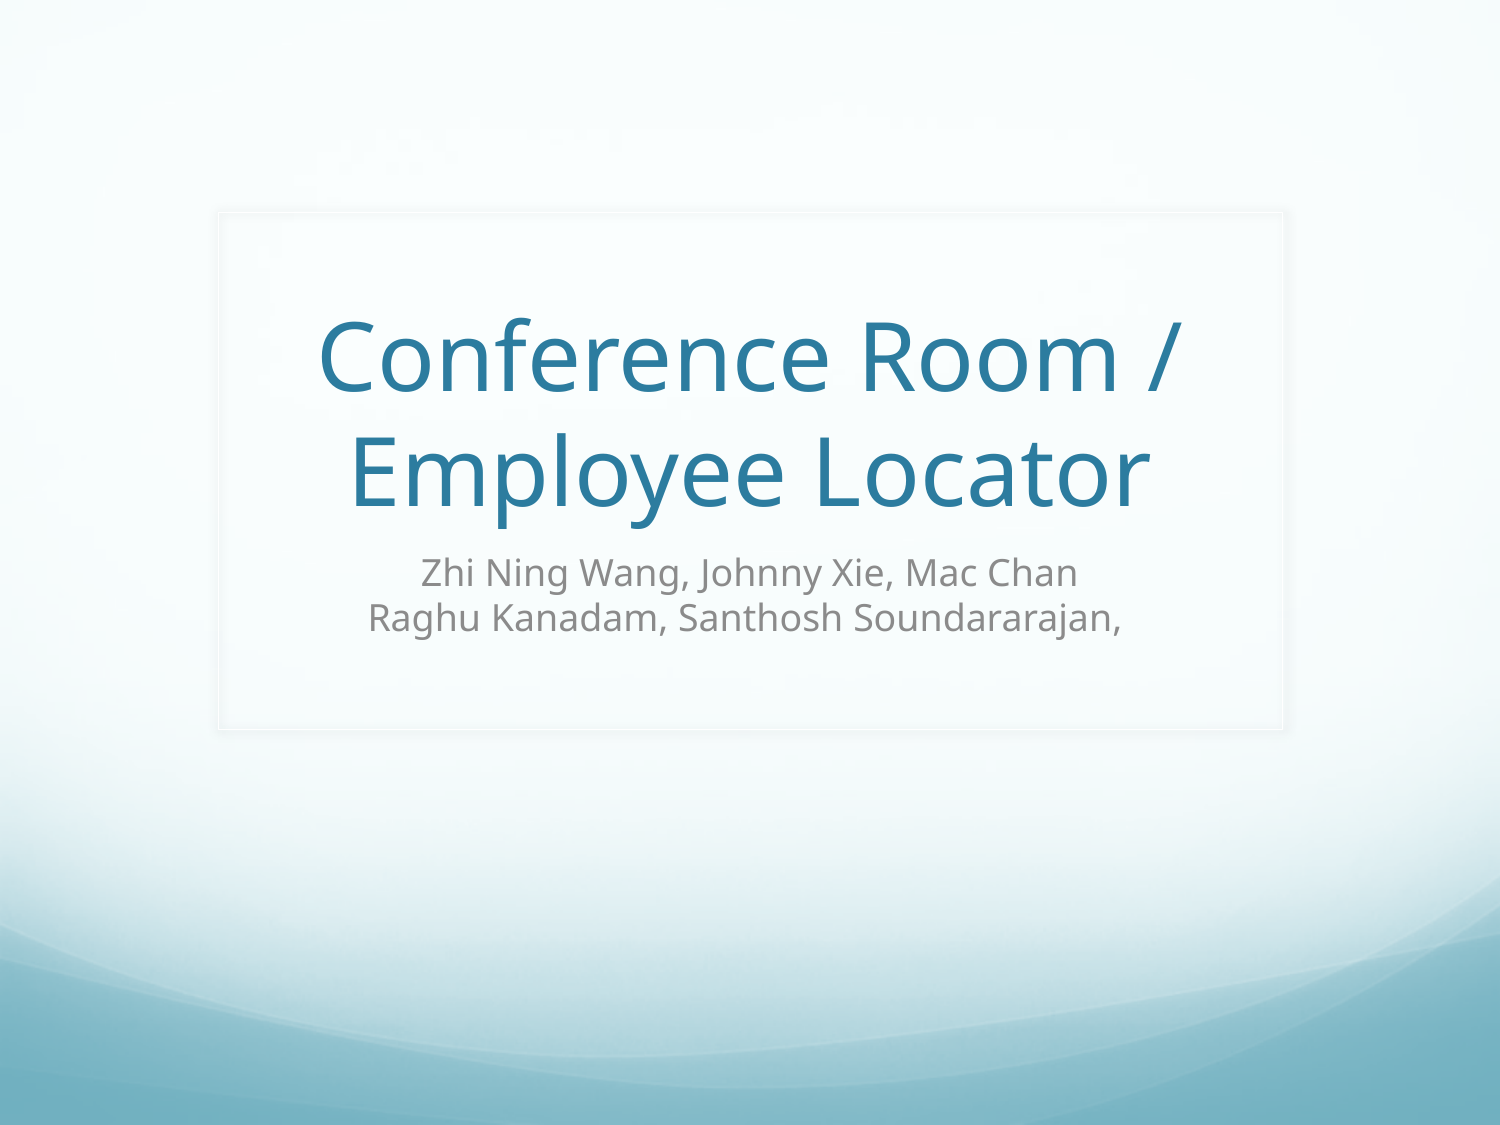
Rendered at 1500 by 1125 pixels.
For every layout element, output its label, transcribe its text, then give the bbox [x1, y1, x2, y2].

subtitle Zhi Ning Wang, Johnny Xie, Mac Chan Raghu Kanadam, Santhosh Soundararajan, [217, 541, 1283, 692]
title Conference Room / Employee Locator [217, 249, 1283, 533]
